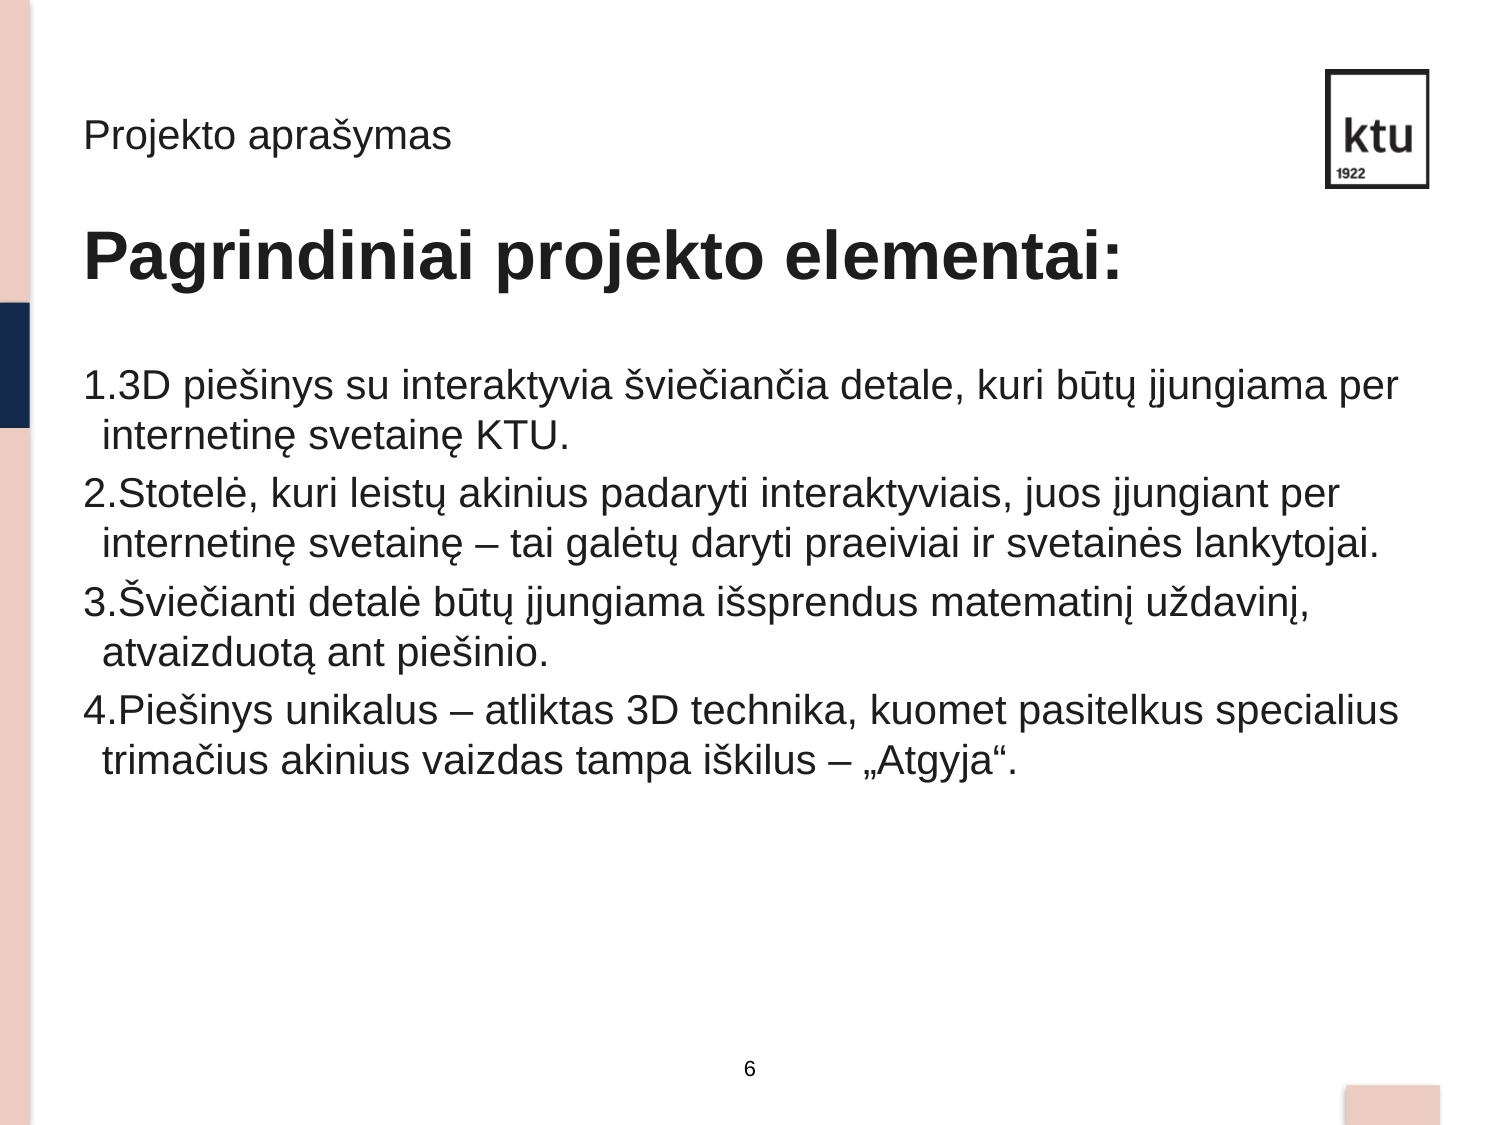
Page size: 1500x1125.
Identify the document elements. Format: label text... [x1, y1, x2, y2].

list 3D piešinys su interaktyvia šviečiančia detale, kuri būtų įjungiama per internetinę svetainę KTU. Stotelė, kuri leistų akinius padaryti interaktyviais, juos įjungiant per internetinę svetainę – tai galėtų daryti praeiviai ir svetainės lankytojai. Šviečianti detalė būtų įjungiama išsprendus matematinį uždavinį, atvaizduotą ant piešinio. Piešinys unikalus – atliktas 3D technika, kuomet pasitelkus specialius trimačius akinius vaizdas tampa iškilus – „Atgyja“. [68, 350, 1419, 844]
list Pagrindiniai projekto elementai: [68, 203, 1419, 303]
list Projekto aprašymas [68, 77, 981, 168]
